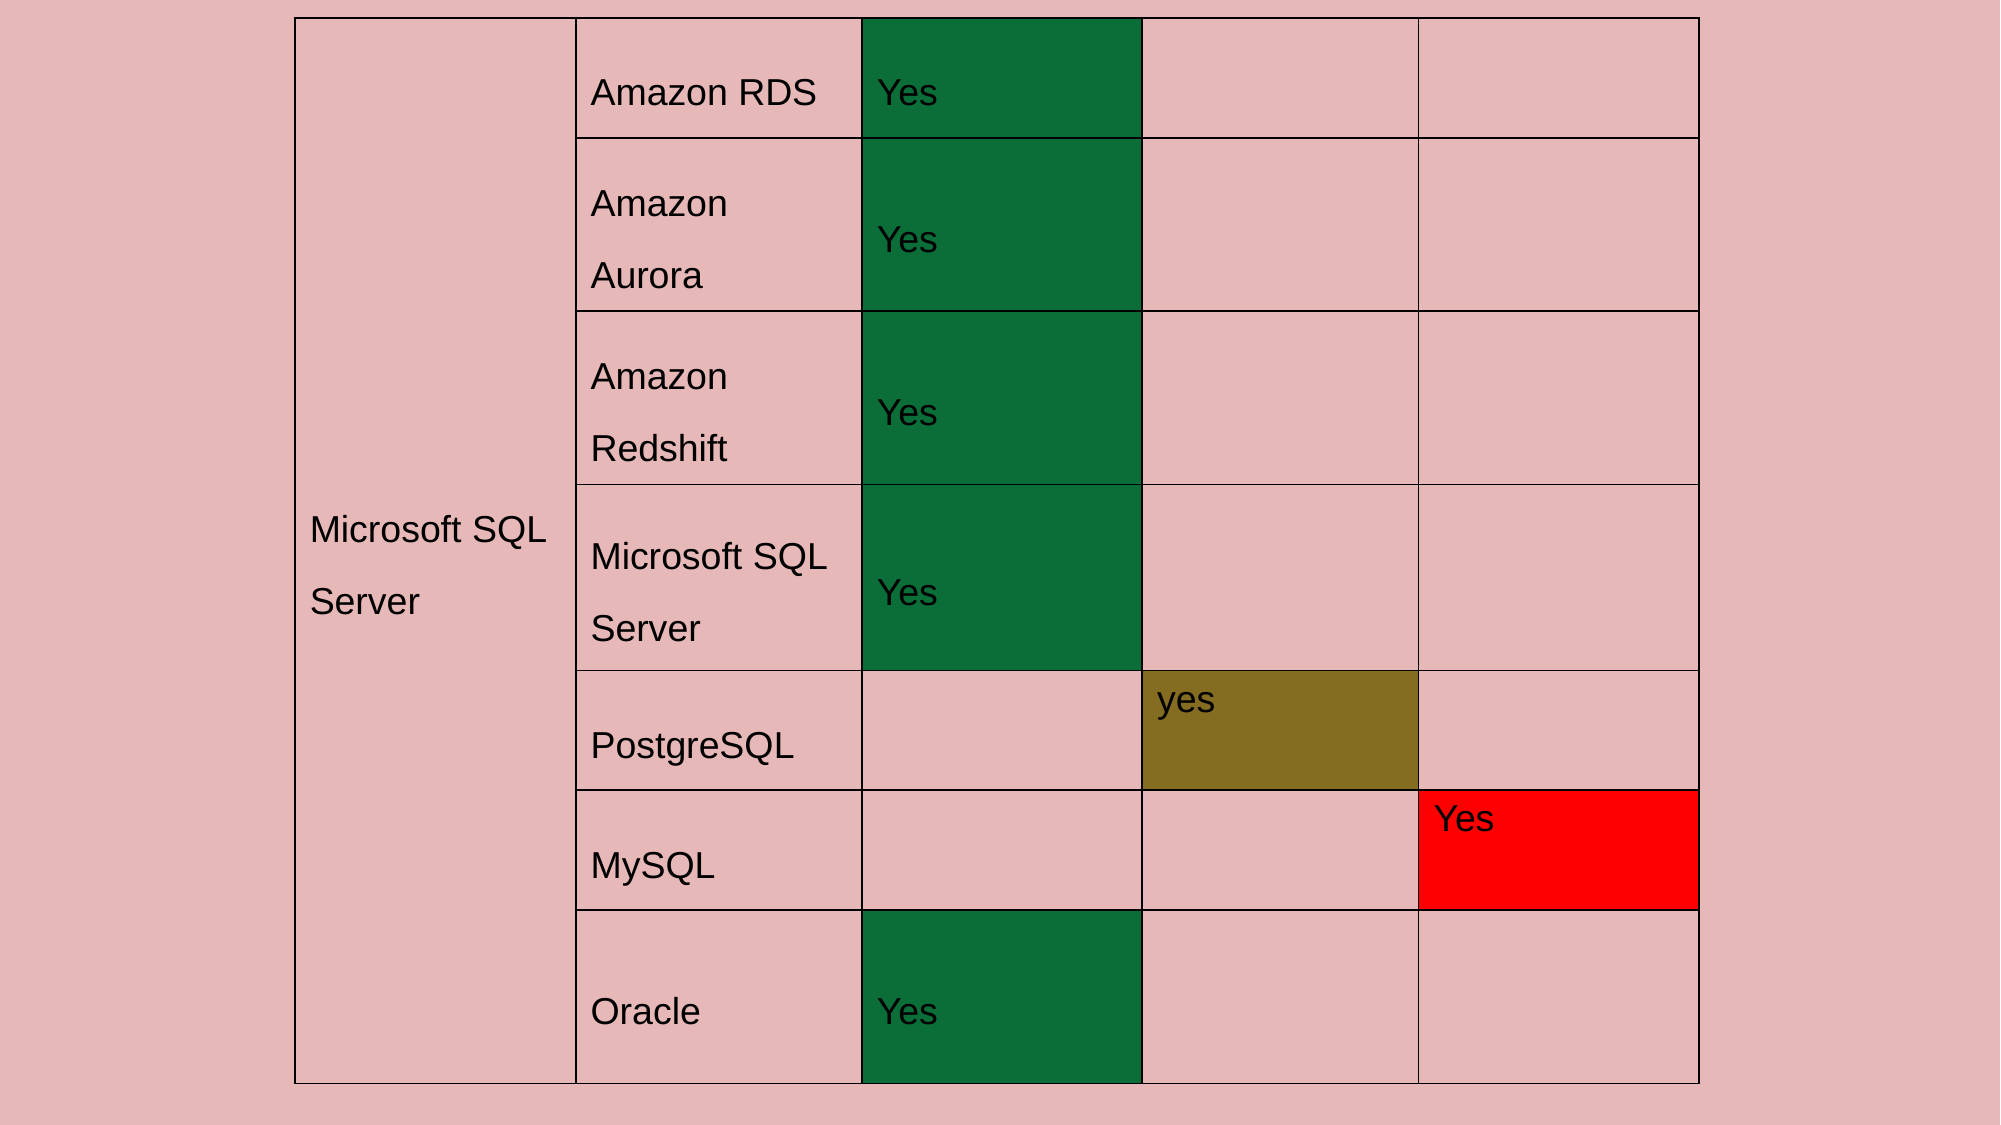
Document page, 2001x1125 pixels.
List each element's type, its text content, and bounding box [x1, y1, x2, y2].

table_cell [1143, 312, 1418, 484]
table_cell [863, 791, 1141, 909]
table_cell [1143, 911, 1418, 1083]
table_cell Oracle [577, 911, 861, 1083]
table_cell [1419, 485, 1698, 670]
table_header Amazon RDS [577, 19, 861, 137]
table_cell [863, 671, 1141, 789]
table_header Microsoft SQL Server [296, 19, 575, 1083]
table_cell Yes [863, 485, 1141, 670]
table_cell Yes [863, 911, 1141, 1083]
table_header [1419, 19, 1698, 137]
table_cell [1419, 139, 1698, 310]
table_cell Amazon Aurora [577, 139, 861, 310]
table_header [1143, 19, 1418, 137]
table_cell MySQL [577, 791, 861, 909]
table_cell [1419, 312, 1698, 484]
table_cell [1143, 791, 1418, 909]
table_cell [1143, 485, 1418, 670]
table_cell Yes [863, 139, 1141, 310]
table_cell [1419, 671, 1698, 789]
table_cell [1143, 139, 1418, 310]
table_cell yes [1143, 671, 1418, 789]
table_cell [1419, 911, 1698, 1083]
table_cell Microsoft SQL Server [577, 485, 861, 670]
table_cell Yes [1419, 791, 1698, 909]
table_header Yes [863, 19, 1141, 137]
table_cell PostgreSQL [577, 671, 861, 789]
table_cell Yes [863, 312, 1141, 484]
table_cell Amazon Redshift [577, 312, 861, 484]
